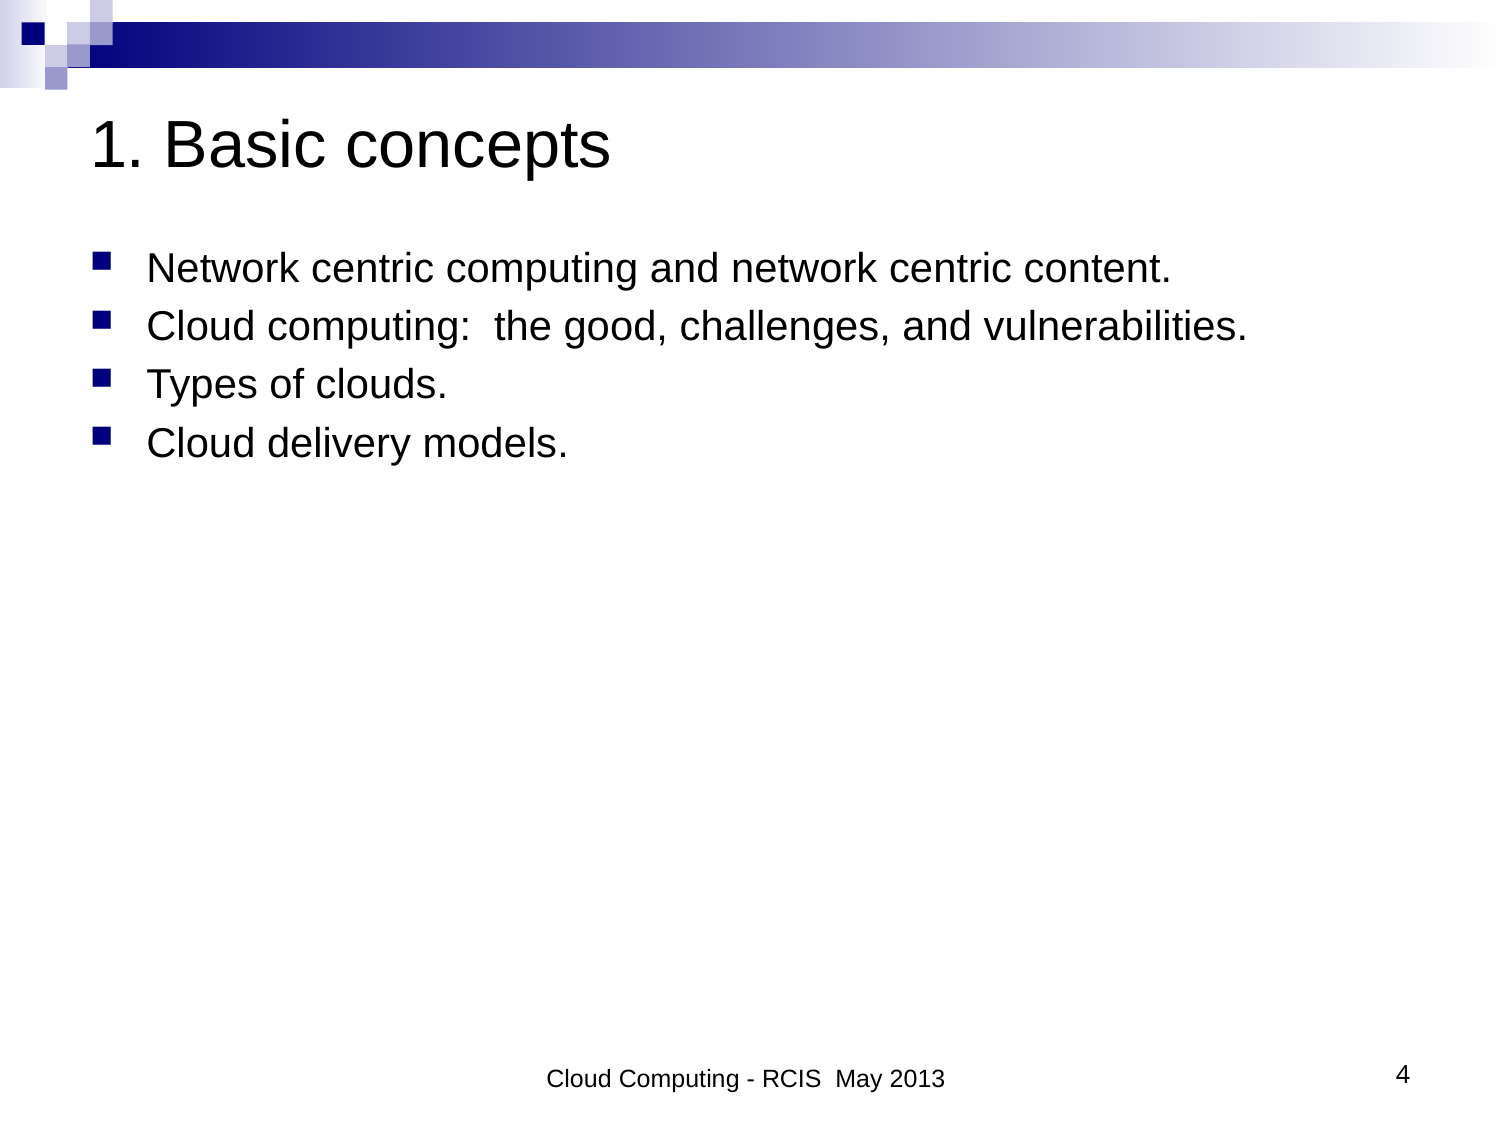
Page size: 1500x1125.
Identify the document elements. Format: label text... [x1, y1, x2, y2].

title 1. Basic concepts [74, 74, 1426, 207]
footer Cloud Computing - RCIS May 2013 [512, 1024, 988, 1101]
slide_number 4 [1074, 1024, 1426, 1101]
list Network centric computing and network centric content. Cloud computing: the good, challenges, and vulnerabilities. Types of clouds. Cloud delivery models. [74, 232, 1426, 1013]
